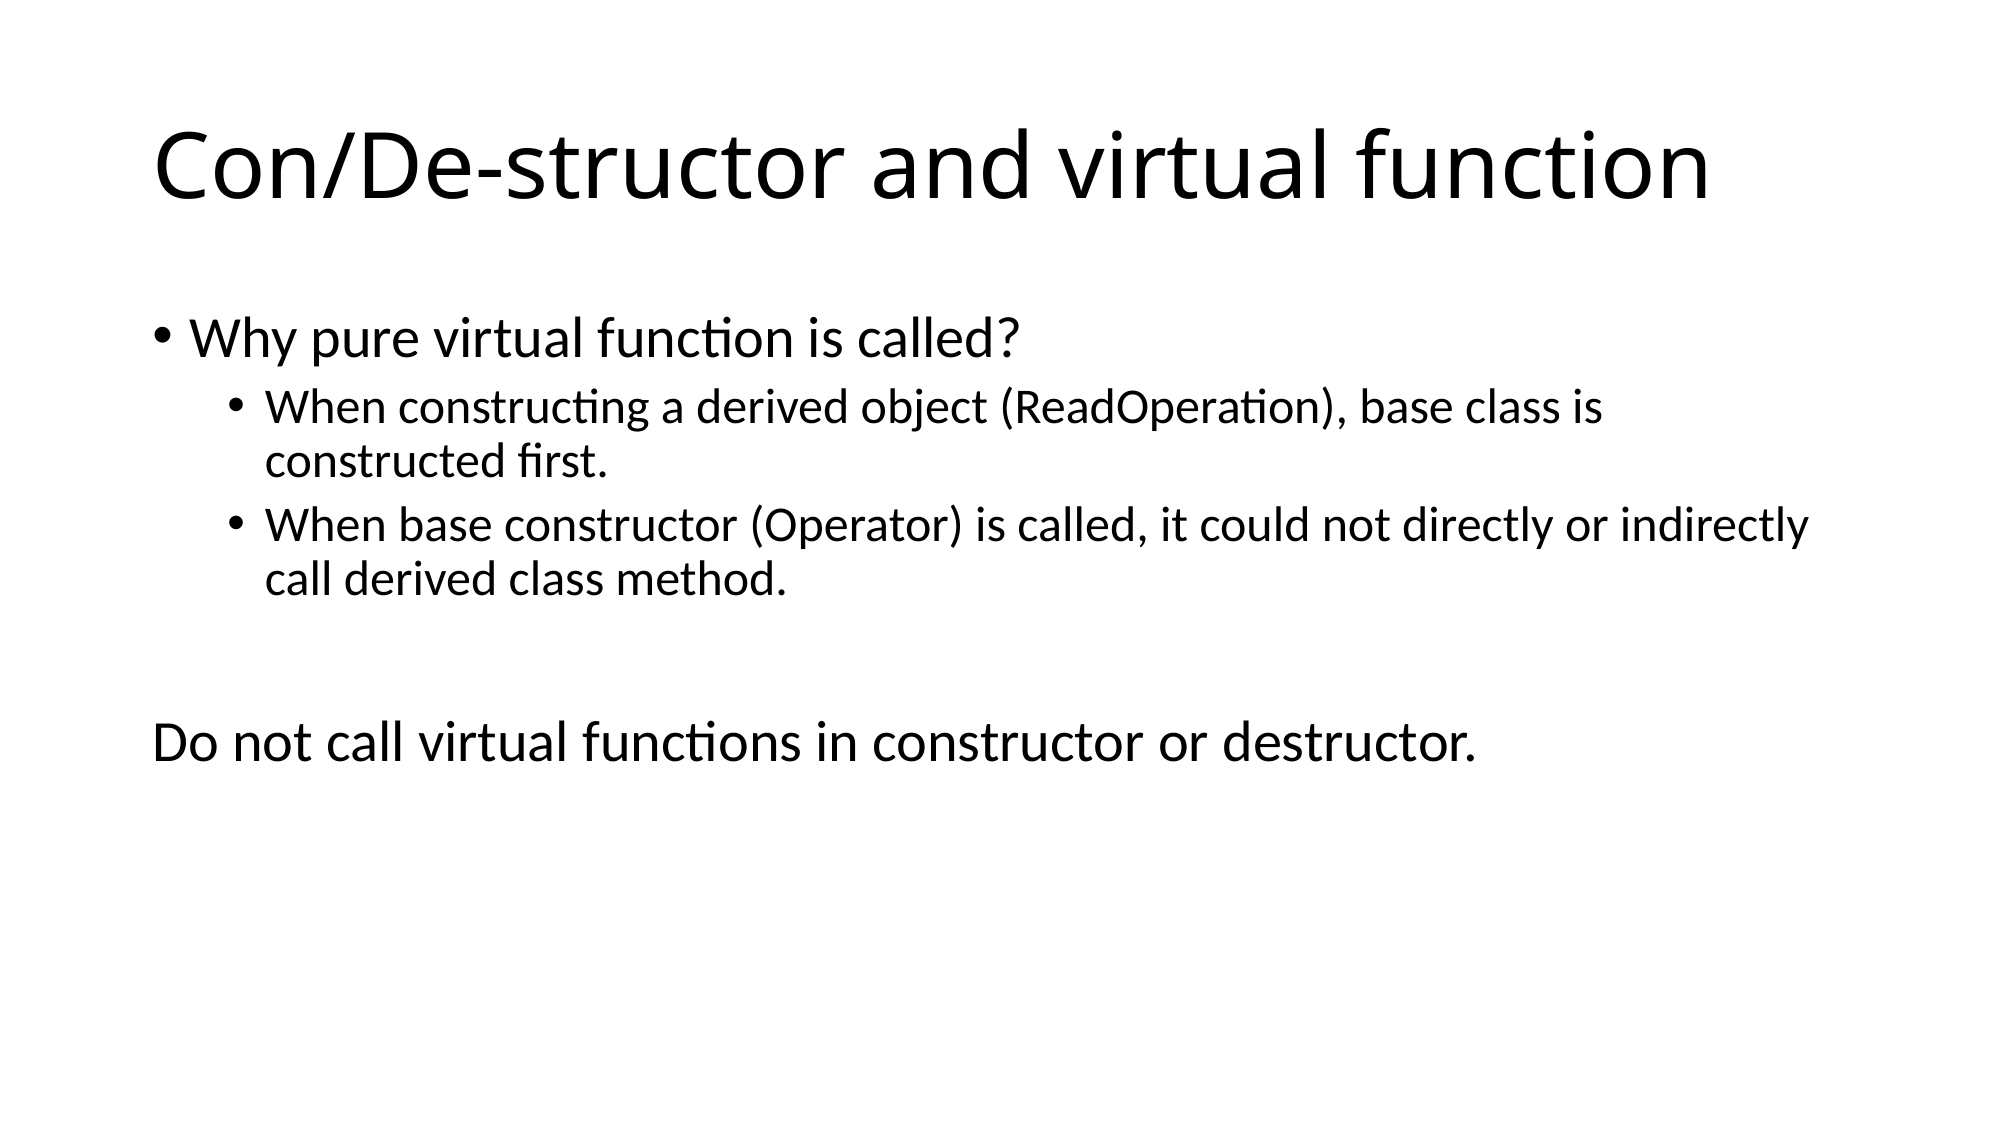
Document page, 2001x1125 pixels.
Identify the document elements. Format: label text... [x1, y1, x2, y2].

list Why pure virtual function is called? When constructing a derived object (ReadOperation), base class is constructed first. When base constructor (Operator) is called, it could not directly or indirectly call derived class method. Do not call virtual functions in constructor or destructor. [137, 299, 1863, 1014]
title Con/De-structor and virtual function [137, 59, 1863, 278]
